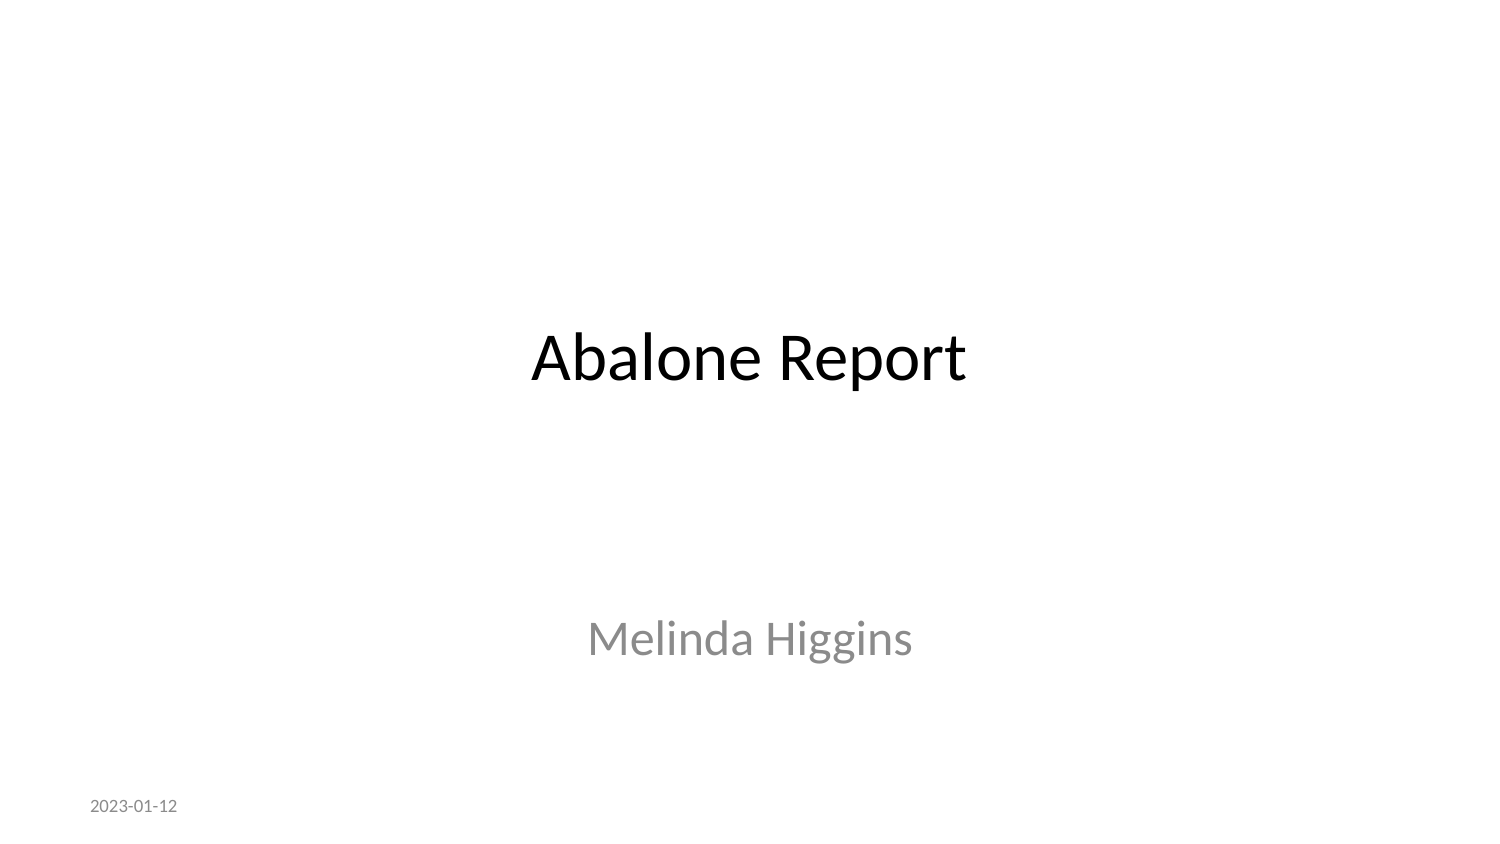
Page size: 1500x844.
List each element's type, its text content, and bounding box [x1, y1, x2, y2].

title Abalone Report [112, 262, 1388, 443]
subtitle Melinda Higgins [225, 478, 1275, 694]
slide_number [75, 782, 425, 827]
